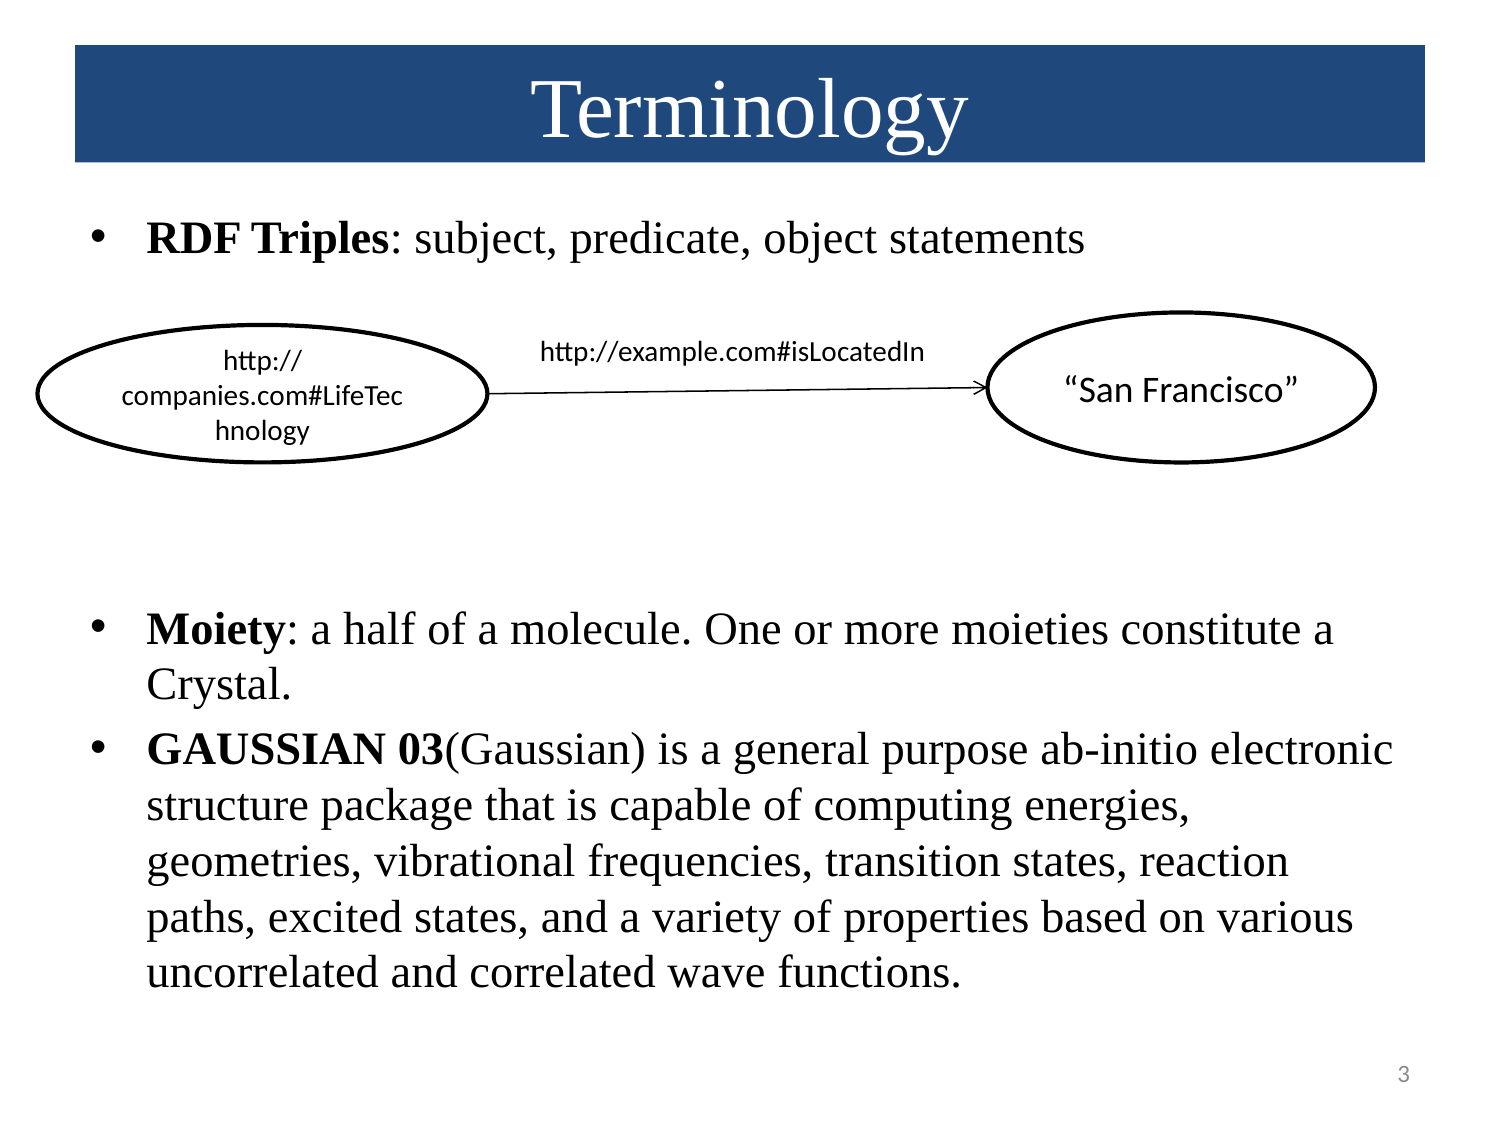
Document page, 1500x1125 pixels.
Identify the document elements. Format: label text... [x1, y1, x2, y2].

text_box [487, 387, 988, 394]
title Terminology [75, 45, 1425, 163]
list RDF Triples: subject, predicate, object statements Moiety: a half of a molecule. One or more moieties constitute a Crystal. GAUSSIAN 03(Gaussian) is a general purpose ab-initio electronic structure package that is capable of computing energies, geometries, vibrational frequencies, transition states, reaction paths, excited states, and a variety of properties based on various uncorrelated and correlated wave functions. [75, 200, 1425, 1005]
slide_number 3 [1074, 1042, 1425, 1103]
text_box http://example.com#isLocatedIn [525, 324, 950, 375]
text_box http://companies.com#LifeTechnology [35, 322, 489, 465]
text_box “San Francisco” [985, 310, 1378, 465]
